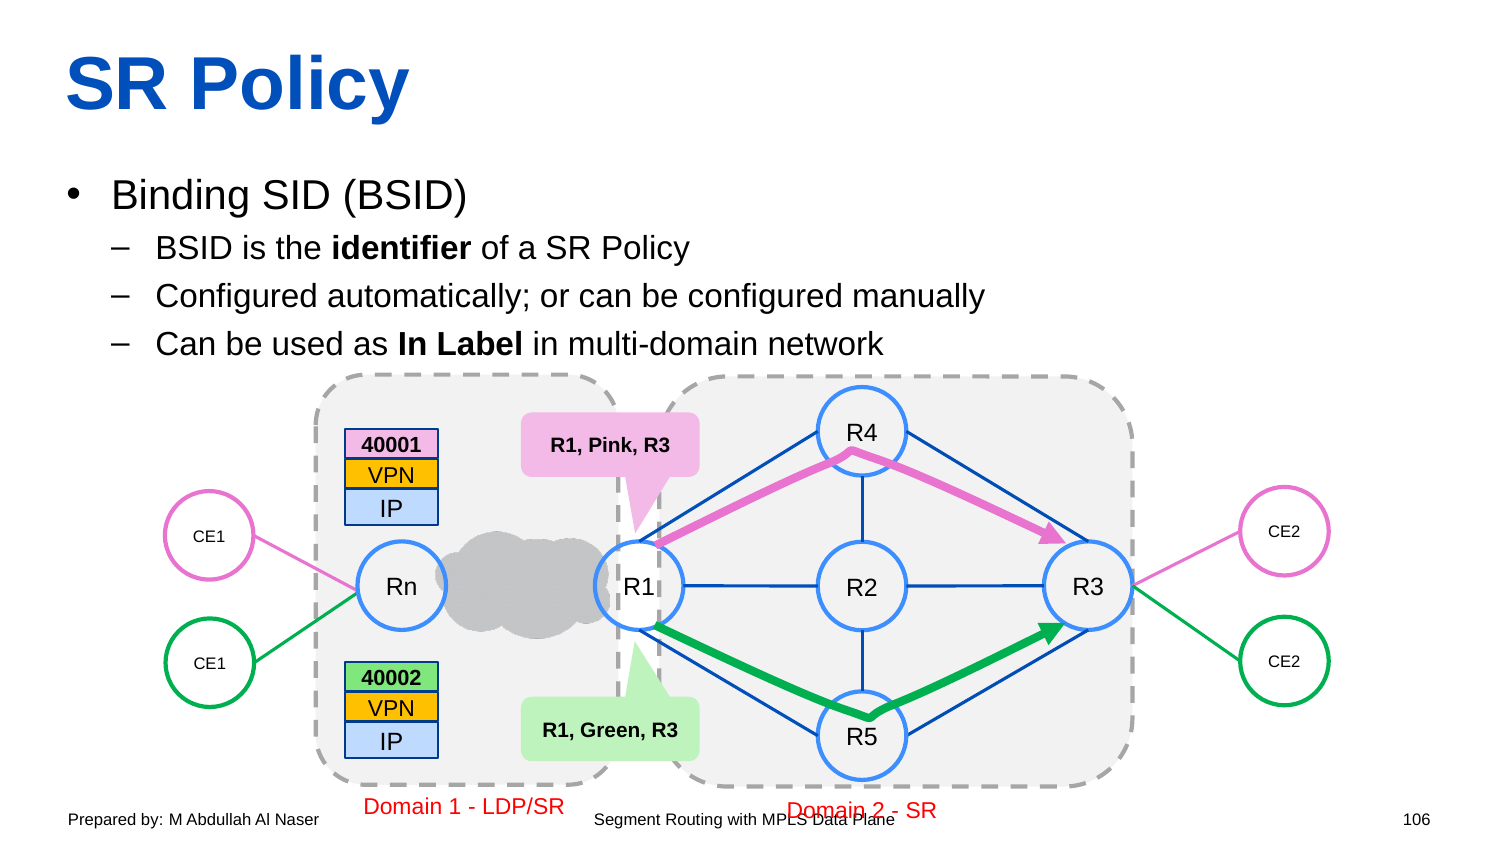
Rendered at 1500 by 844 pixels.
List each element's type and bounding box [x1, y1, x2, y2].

text_box [746, 788, 969, 831]
picture [434, 531, 610, 639]
text_box [345, 784, 584, 827]
text_box [518, 384, 1331, 783]
text_box [162, 488, 440, 760]
text_box [343, 427, 440, 527]
title [64, 9, 1436, 151]
list [66, 167, 1437, 788]
